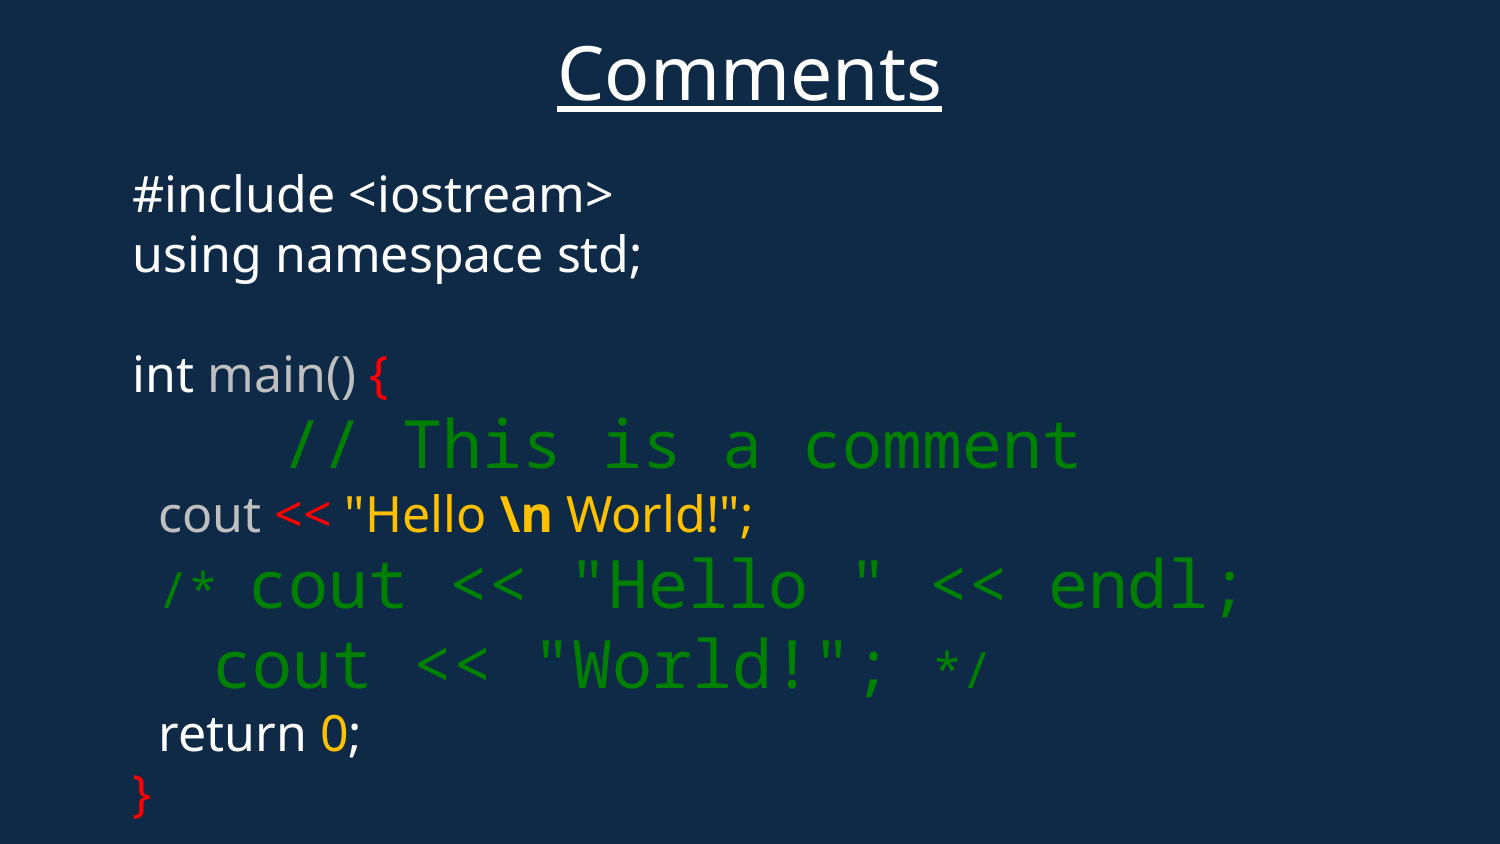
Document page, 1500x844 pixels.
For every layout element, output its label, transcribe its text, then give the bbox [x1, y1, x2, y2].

text_box #include <iostream> using namespace std; int main() { // This is a comment cout << "Hello \n World!"; /* cout << "Hello " << endl; cout << "World!"; */ return 0; } [117, 147, 1383, 817]
title Comments [117, 10, 1383, 133]
